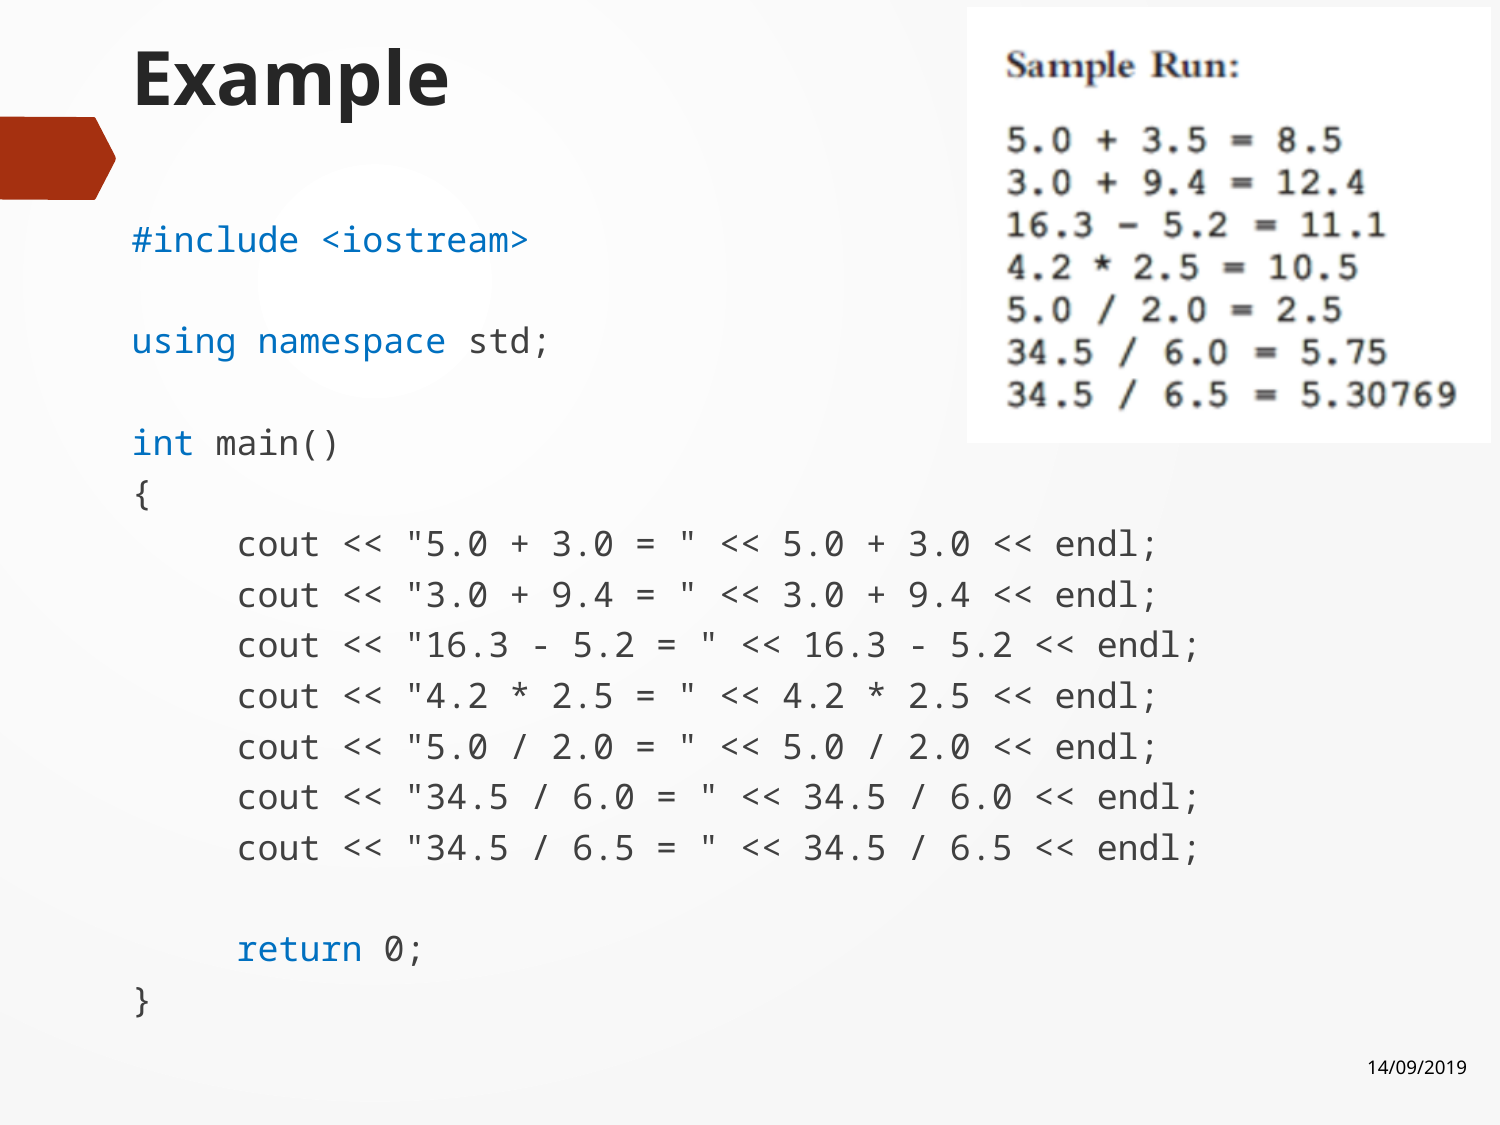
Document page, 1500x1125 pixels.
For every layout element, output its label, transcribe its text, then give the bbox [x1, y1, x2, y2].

picture [966, 7, 1491, 443]
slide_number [1260, 1037, 1483, 1098]
title Example [116, 23, 962, 158]
list #include <iostream> using namespace std; int main() { cout << "5.0 + 3.0 = " << 5.0 + 3.0 << endl; cout << "3.0 + 9.4 = " << 3.0 + 9.4 << endl; cout << "16.3 - 5.2 = " << 16.3 - 5.2 << endl; cout << "4.2 * 2.5 = " << 4.2 * 2.5 << endl; cout << "5.0 / 2.0 = " << 5.0 / 2.0 << endl; cout << "34.5 / 6.0 = " << 34.5 / 6.0 << endl; cout << "34.5 / 6.5 = " << 34.5 / 6.5 << endl; return 0; } [116, 210, 1483, 1029]
